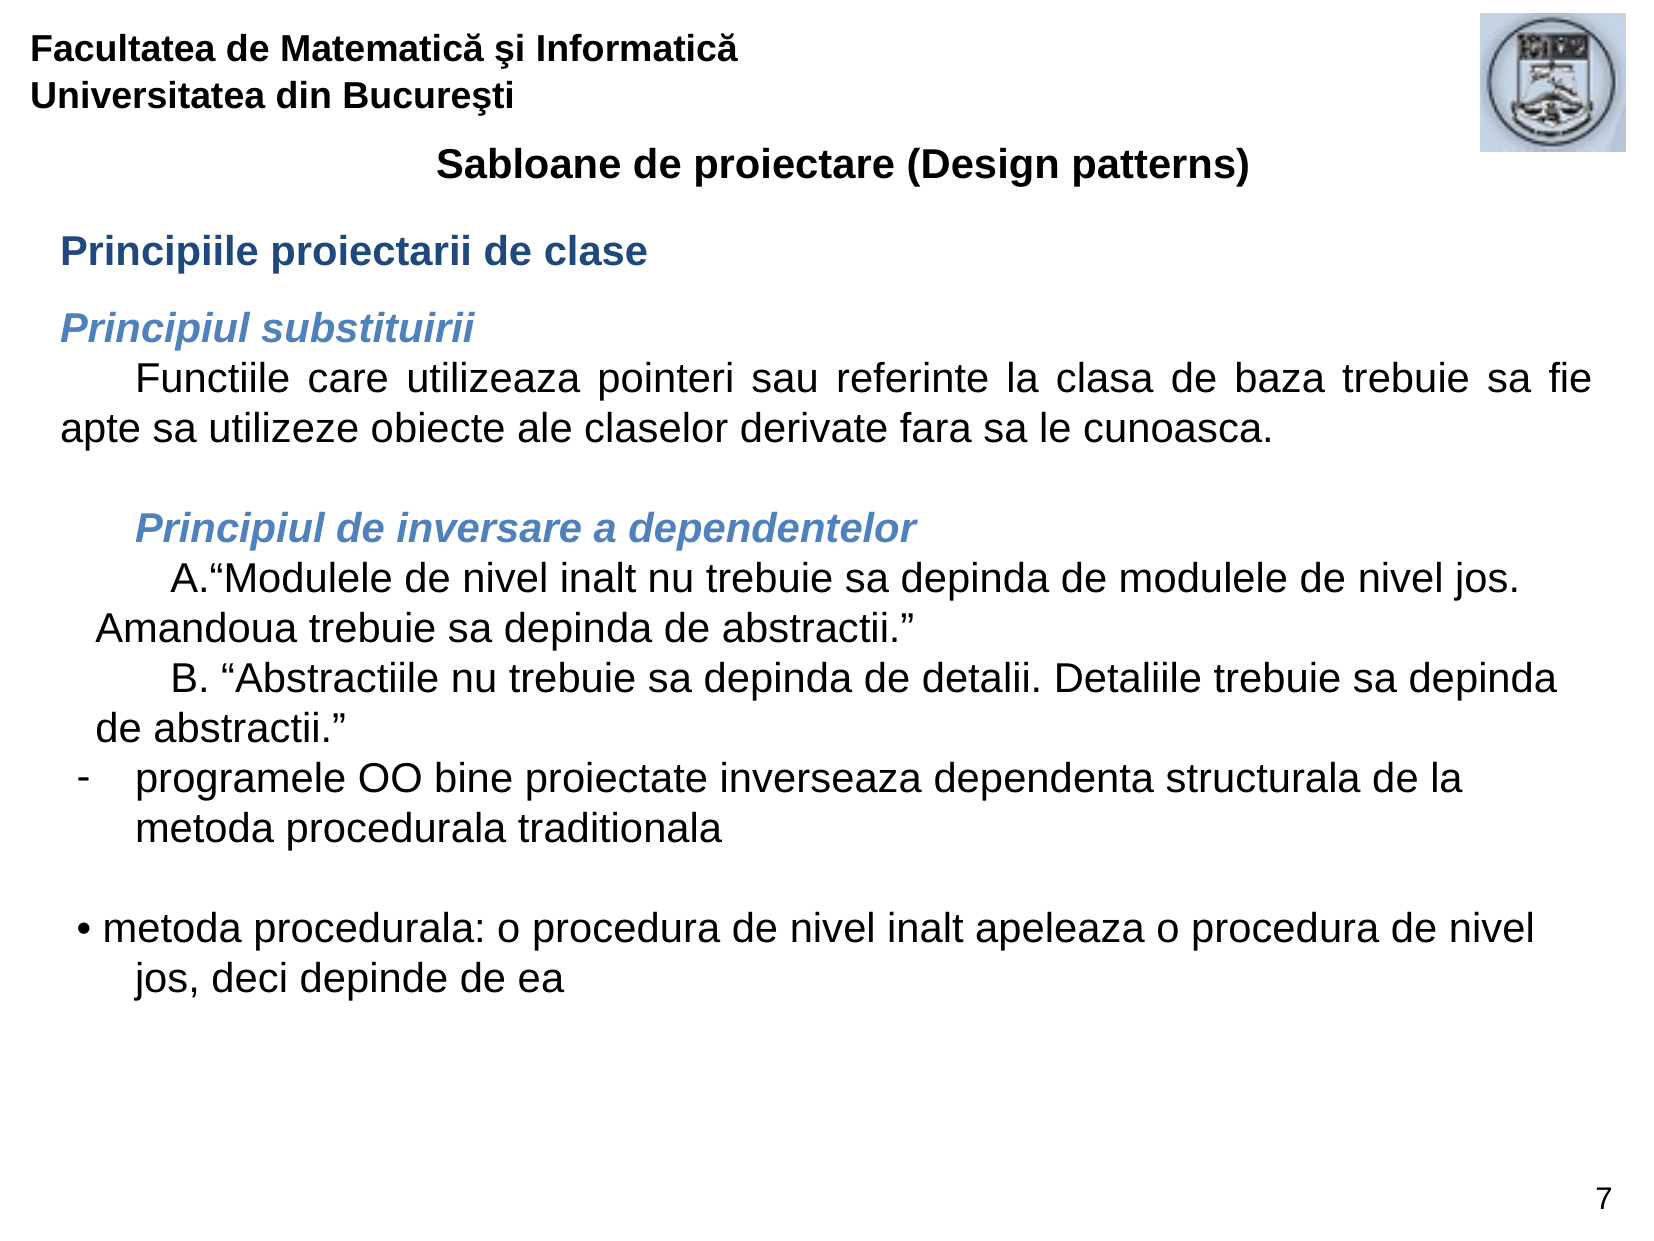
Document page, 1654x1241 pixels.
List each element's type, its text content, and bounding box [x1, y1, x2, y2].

text_box 7 [1524, 1158, 1630, 1225]
text_box Sabloane de proiectare (Design patterns) [293, 135, 1394, 208]
text_box Facultatea de Matematică şi Informatică Universitatea din Bucureşti [13, 13, 841, 122]
picture [1480, 13, 1626, 152]
text_box Principiile proiectarii de clase Principiul substituirii Functiile care utilizeaza pointeri sau referinte la clasa de baza trebuie sa fie apte sa utilizeze obiecte ale claselor derivate fara sa le cunoasca. Principiul de inversare a dependentelor “Modulele de nivel inalt nu trebuie sa depinda de modulele de nivel jos. Amandoua trebuie sa depinda de abstractii.” “Abstractiile nu trebuie sa depinda de detalii. Detaliile trebuie sa depinda de abstractii.” programele OO bine proiectate inverseaza dependenta structurala de la metoda procedurala traditionala • metoda procedurala: o procedura de nivel inalt apeleaza o procedura de nivel jos, deci depinde de ea [45, 208, 1609, 1004]
